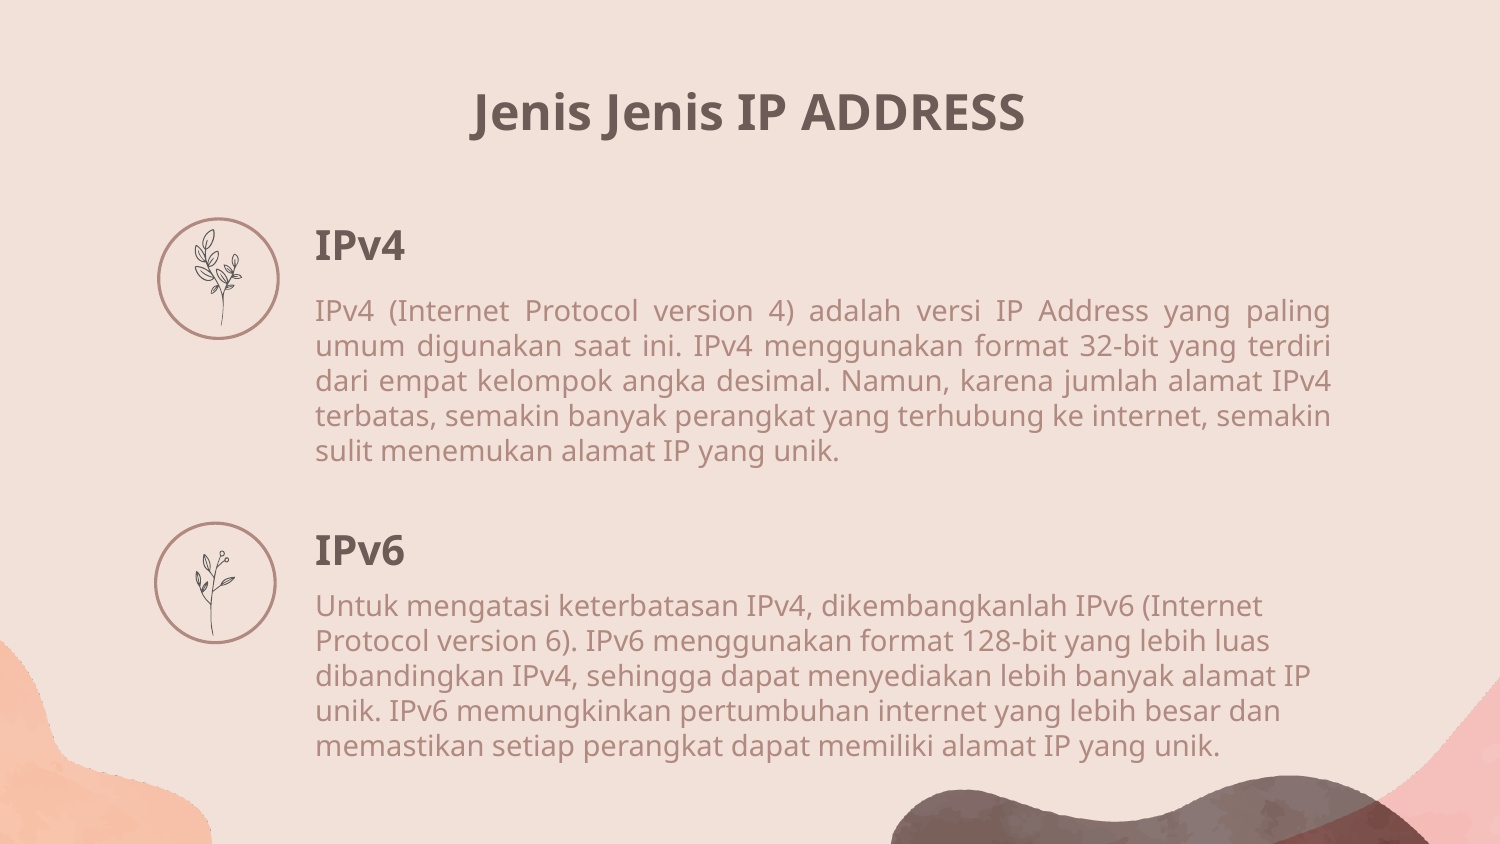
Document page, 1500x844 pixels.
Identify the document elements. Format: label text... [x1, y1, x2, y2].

text_box [155, 523, 276, 643]
picture [0, 0, 1500, 844]
title Jenis Jenis IP ADDRESS [118, 65, 1382, 160]
subtitle Untuk mengatasi keterbatasan IPv4, dikembangkanlah IPv6 (Internet Protocol version 6). IPv6 menggunakan format 128-bit yang lebih luas dibandingkan IPv4, sehingga dapat menyediakan lebih banyak alamat IP unik. IPv6 memungkinkan pertumbuhan internet yang lebih besar dan memastikan setiap perangkat dapat memiliki alamat IP yang unik. [300, 572, 1365, 778]
title IPv6 [300, 505, 840, 572]
subtitle IPv4 (Internet Protocol version 4) adalah versi IP Address yang paling umum digunakan saat ini. IPv4 menggunakan format 32-bit yang terdiri dari empat kelompok angka desimal. Namun, karena jumlah alamat IPv4 terbatas, semakin banyak perangkat yang terhubung ke internet, semakin sulit menemukan alamat IP yang unik. [300, 277, 1348, 499]
title IPv4 [300, 200, 708, 277]
text_box [158, 218, 279, 339]
text_box [194, 229, 243, 326]
text_box [195, 550, 236, 636]
